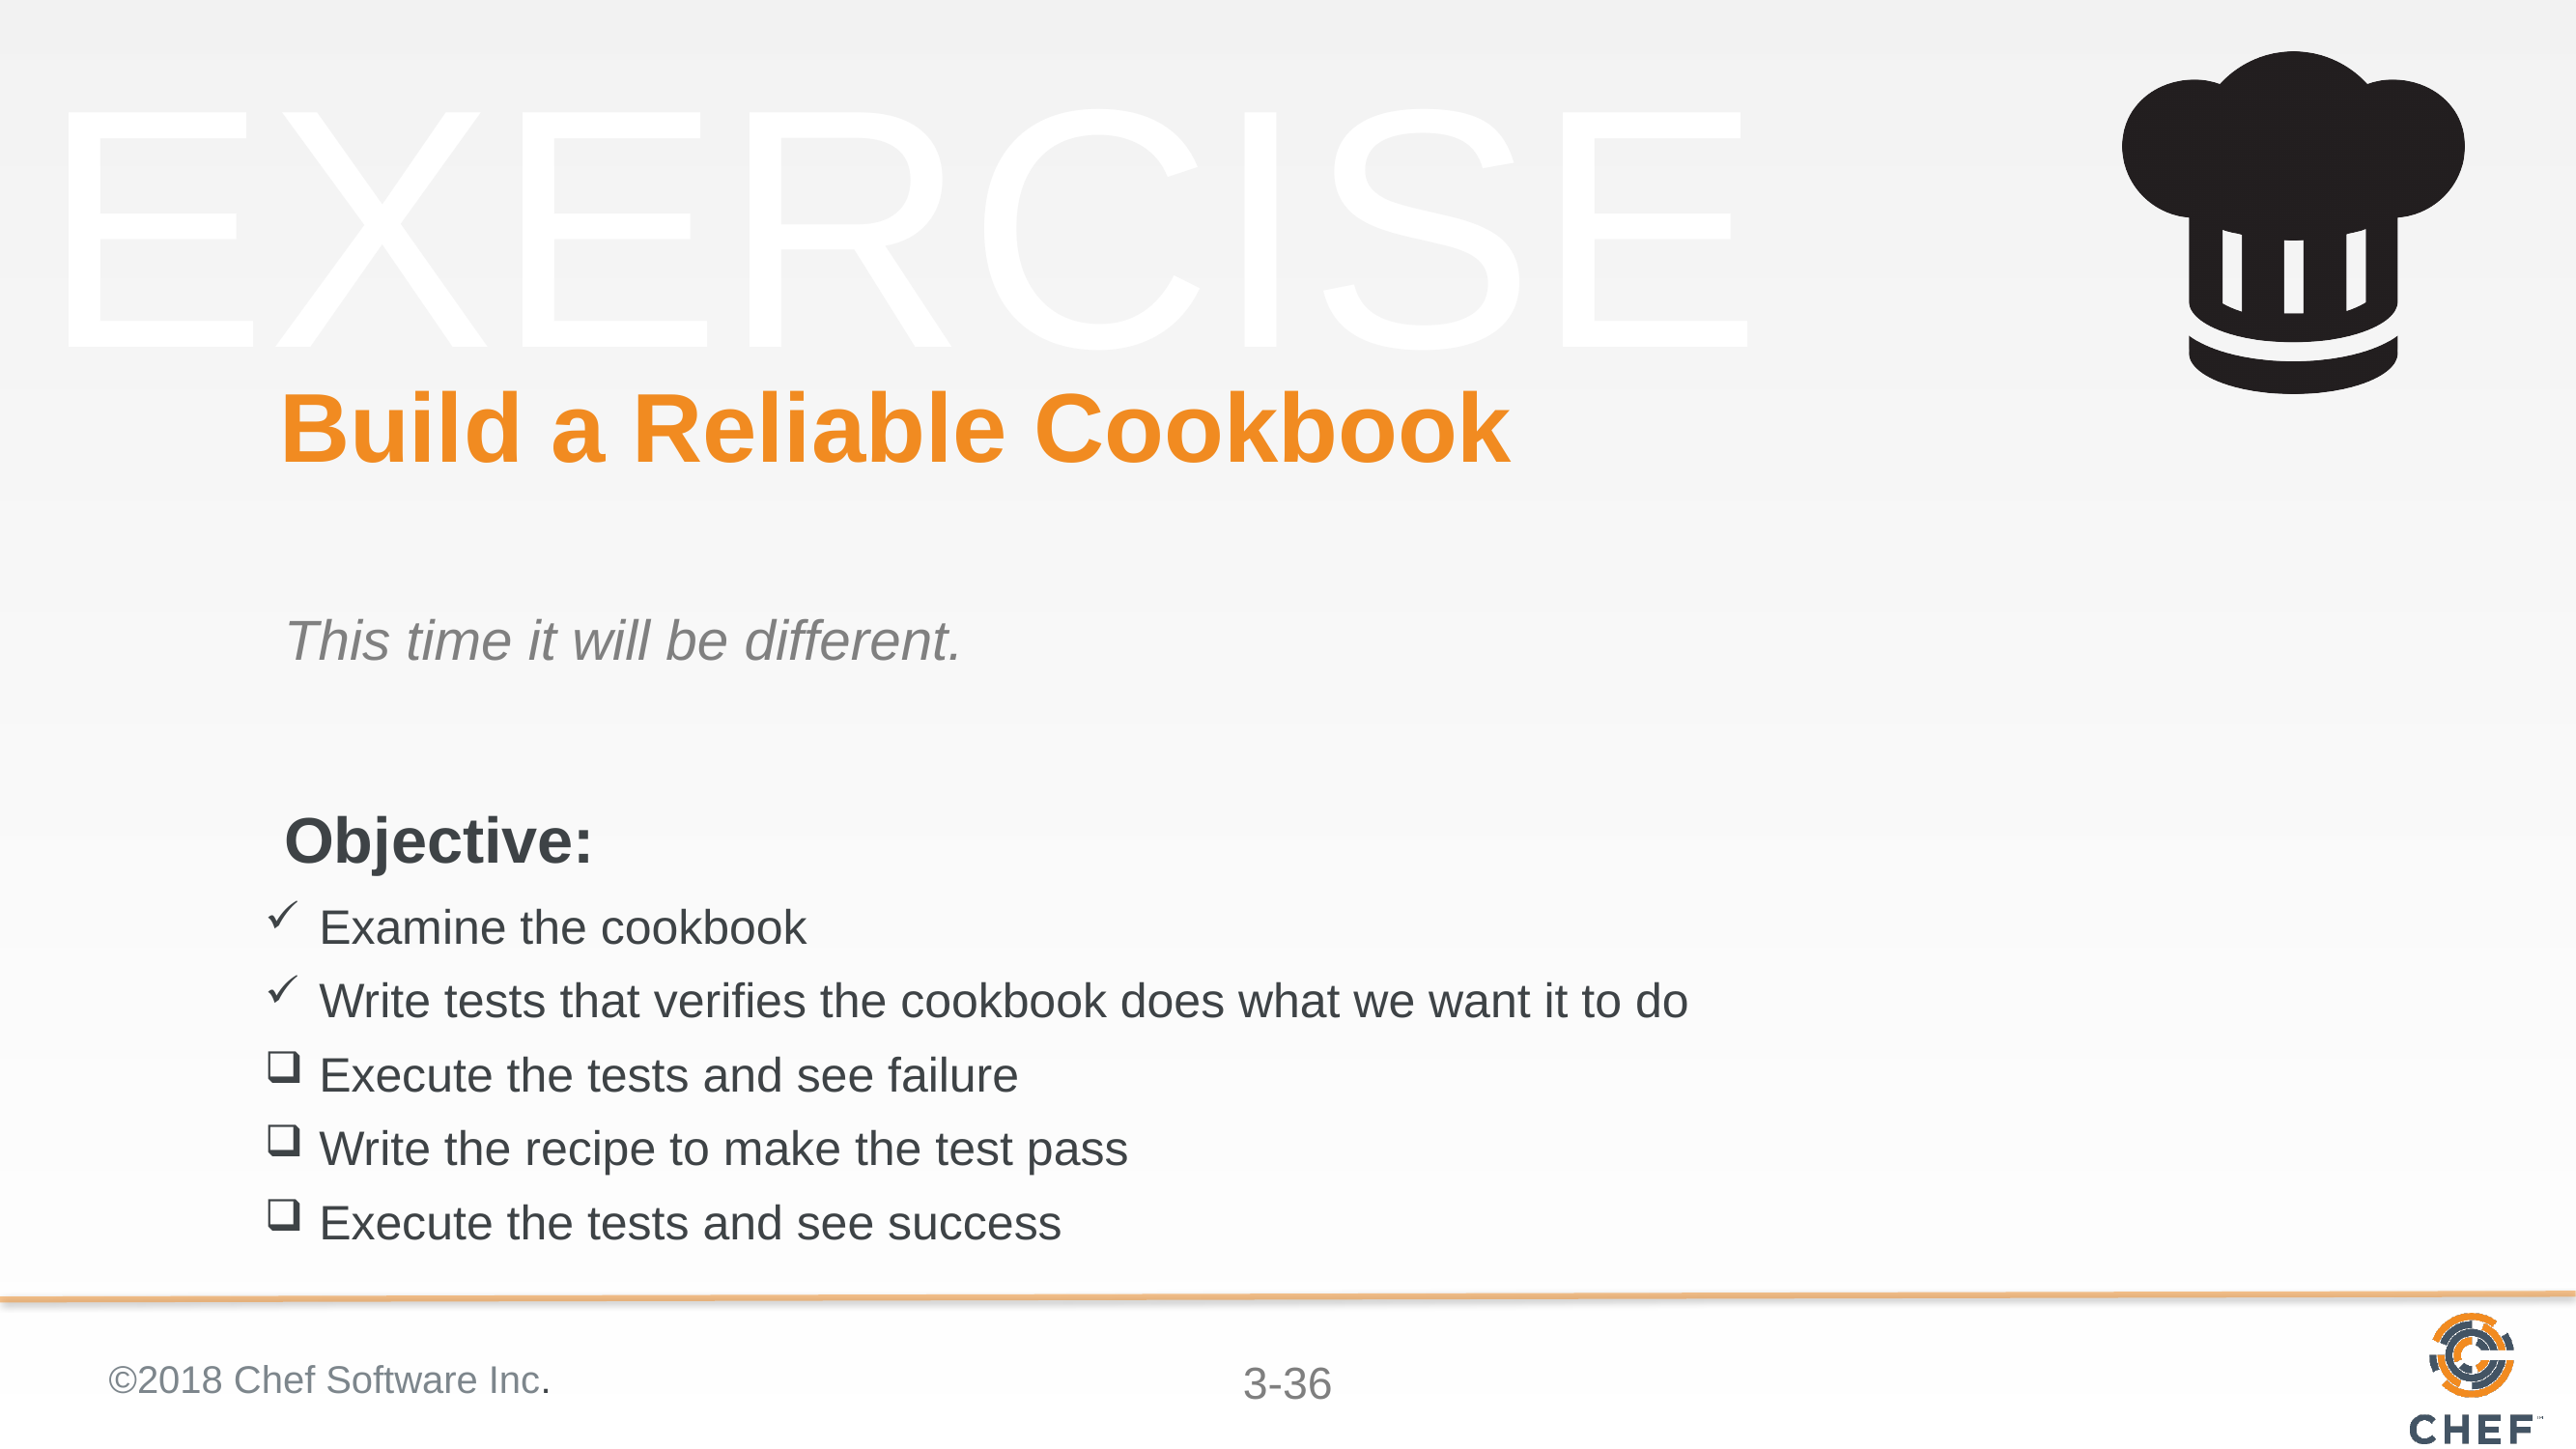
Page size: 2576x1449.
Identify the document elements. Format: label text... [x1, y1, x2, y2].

list Examine the cookbook Write tests that verifies the cookbook does what we want it to do Execute the tests and see failure Write the recipe to make the test pass Execute the tests and see success [265, 895, 2217, 1284]
title Build a Reliable Cookbook [265, 363, 2217, 498]
list This time it will be different. [265, 516, 2217, 759]
picture [2399, 1297, 2551, 1449]
picture [2122, 51, 2465, 399]
